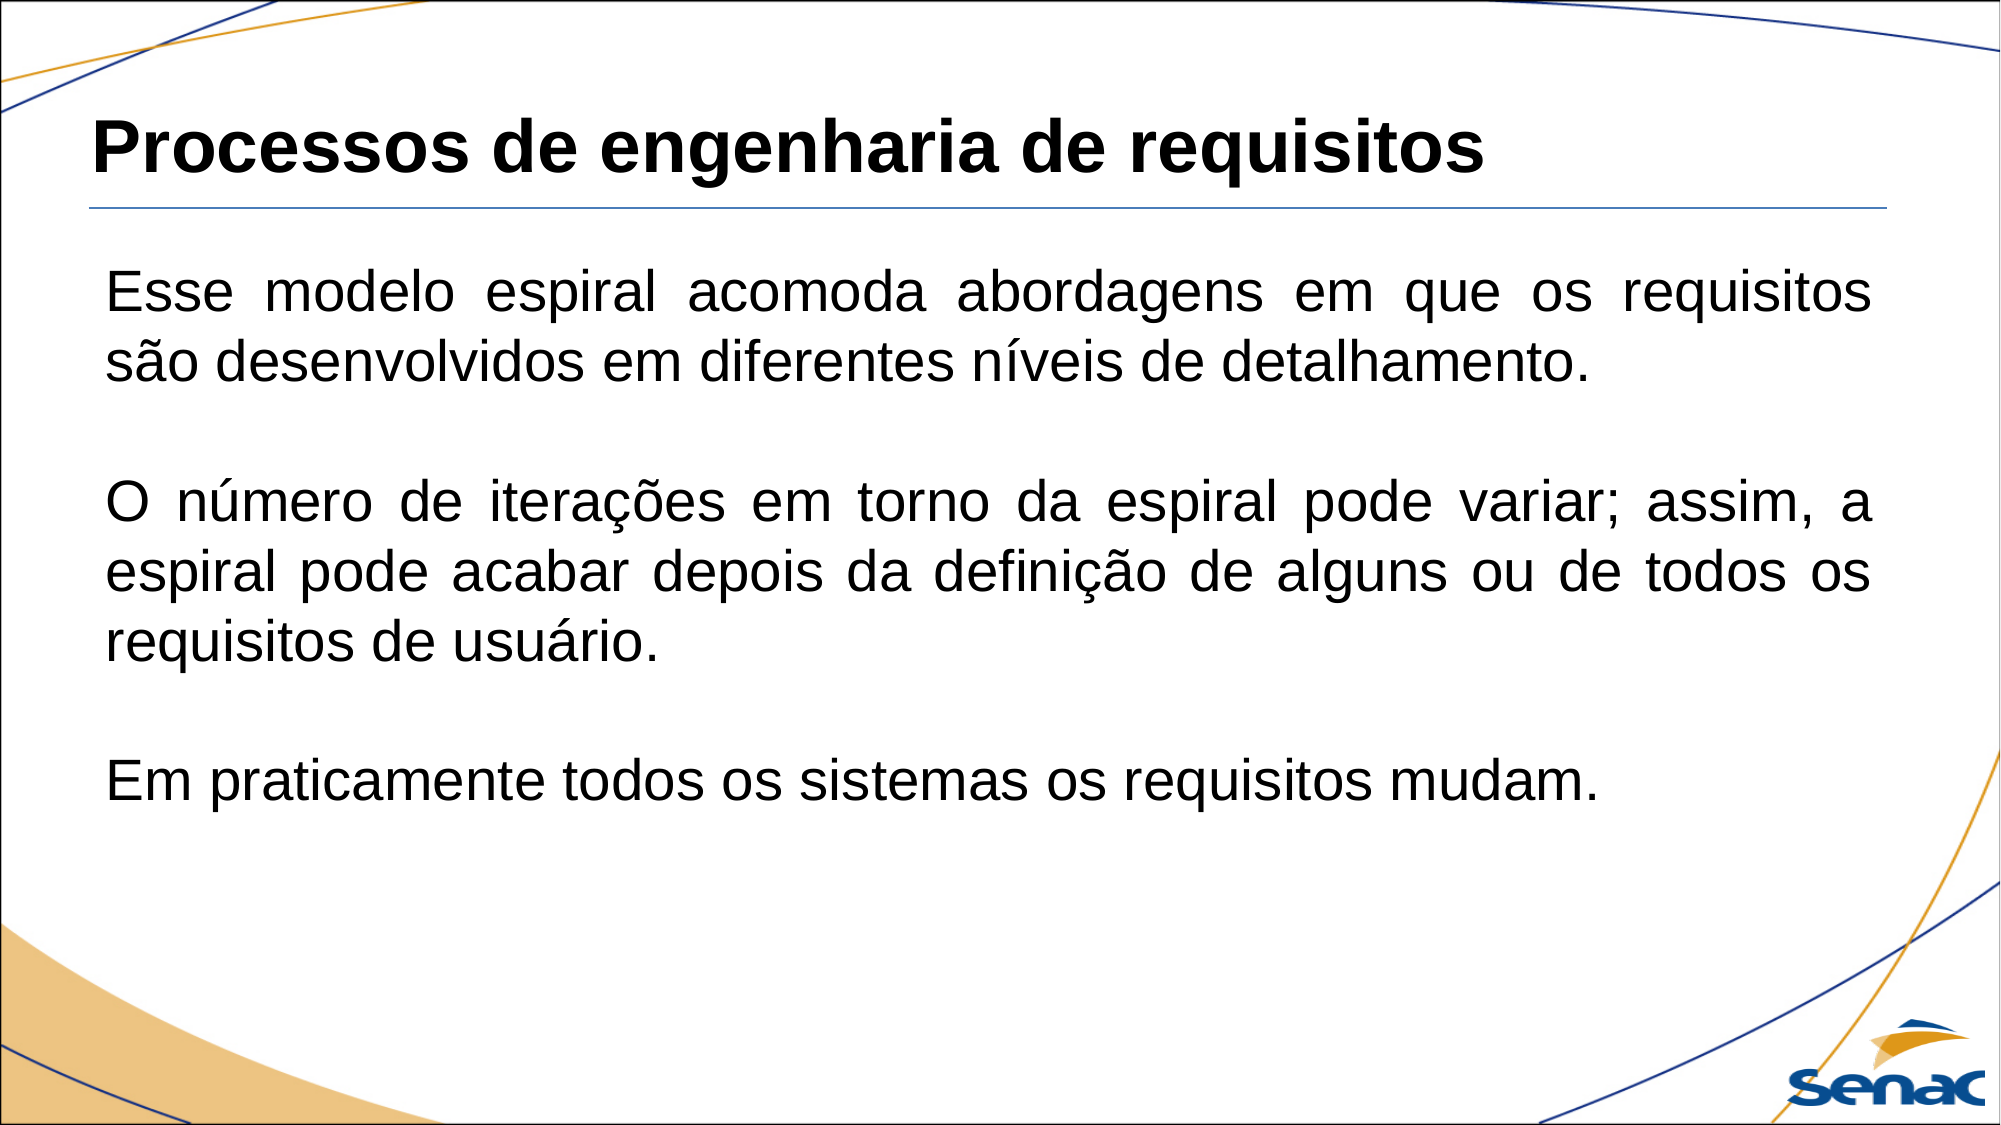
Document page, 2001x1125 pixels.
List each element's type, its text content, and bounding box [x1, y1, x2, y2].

text_box Processos de engenharia de requisitos [76, 89, 1888, 197]
picture [0, 0, 2001, 1125]
text_box Esse modelo espiral acomoda abordagens em que os requisitos são desenvolvidos em diferentes níveis de detalhamento. O número de iterações em torno da espiral pode variar; assim, a espiral pode acabar depois da definição de alguns ou de todos os requisitos de usuário. Em praticamente todos os sistemas os requisitos mudam. [90, 245, 1890, 820]
